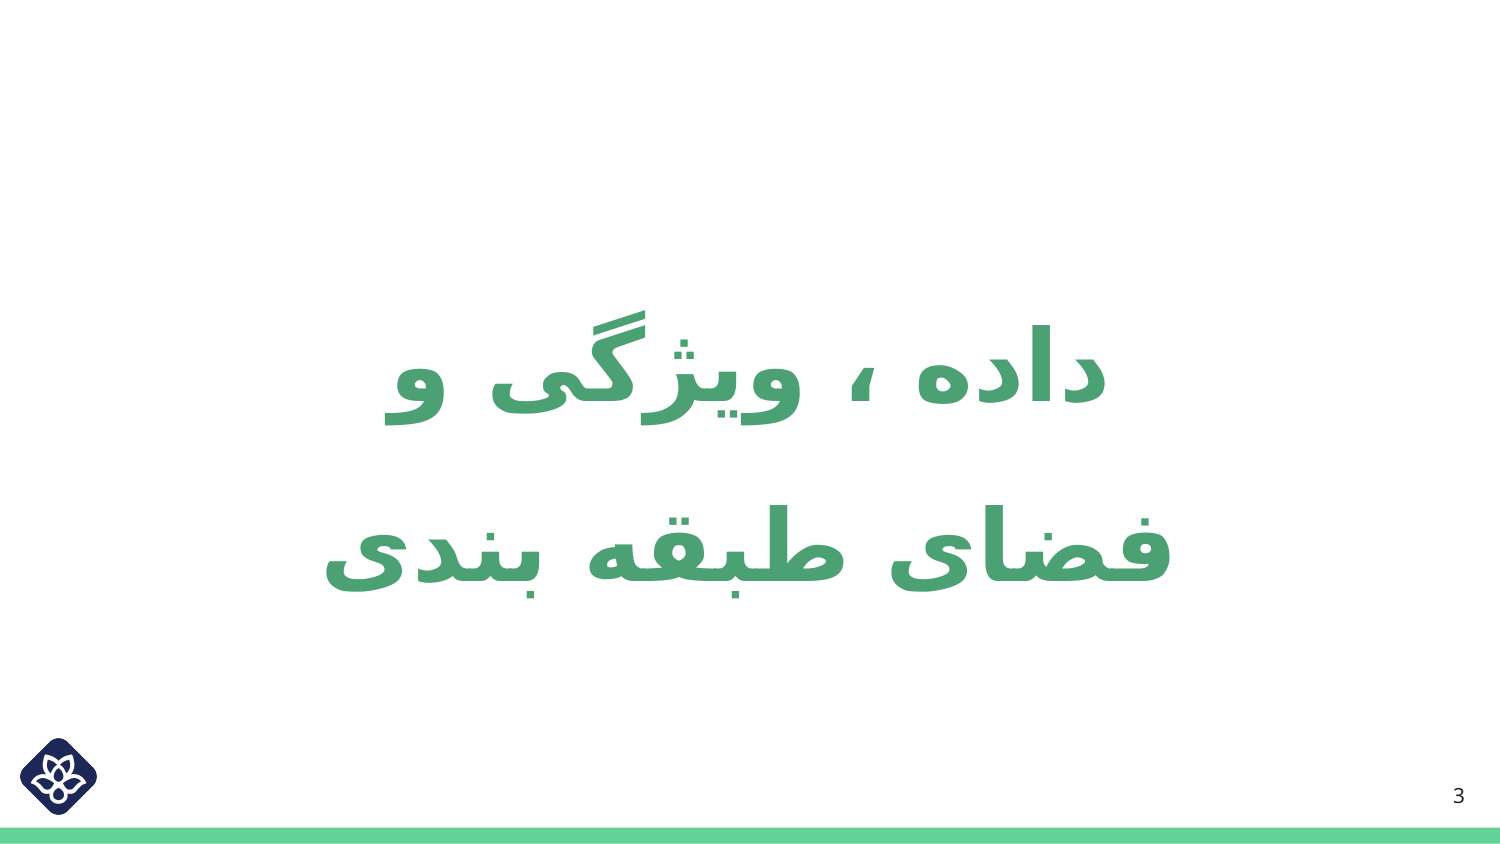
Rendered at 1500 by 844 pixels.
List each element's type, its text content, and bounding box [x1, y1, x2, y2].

picture [20, 738, 97, 815]
slide_number ‹#› [1389, 764, 1480, 830]
title داده ، ویژگی و فضای طبقه بندی [110, 64, 1390, 779]
